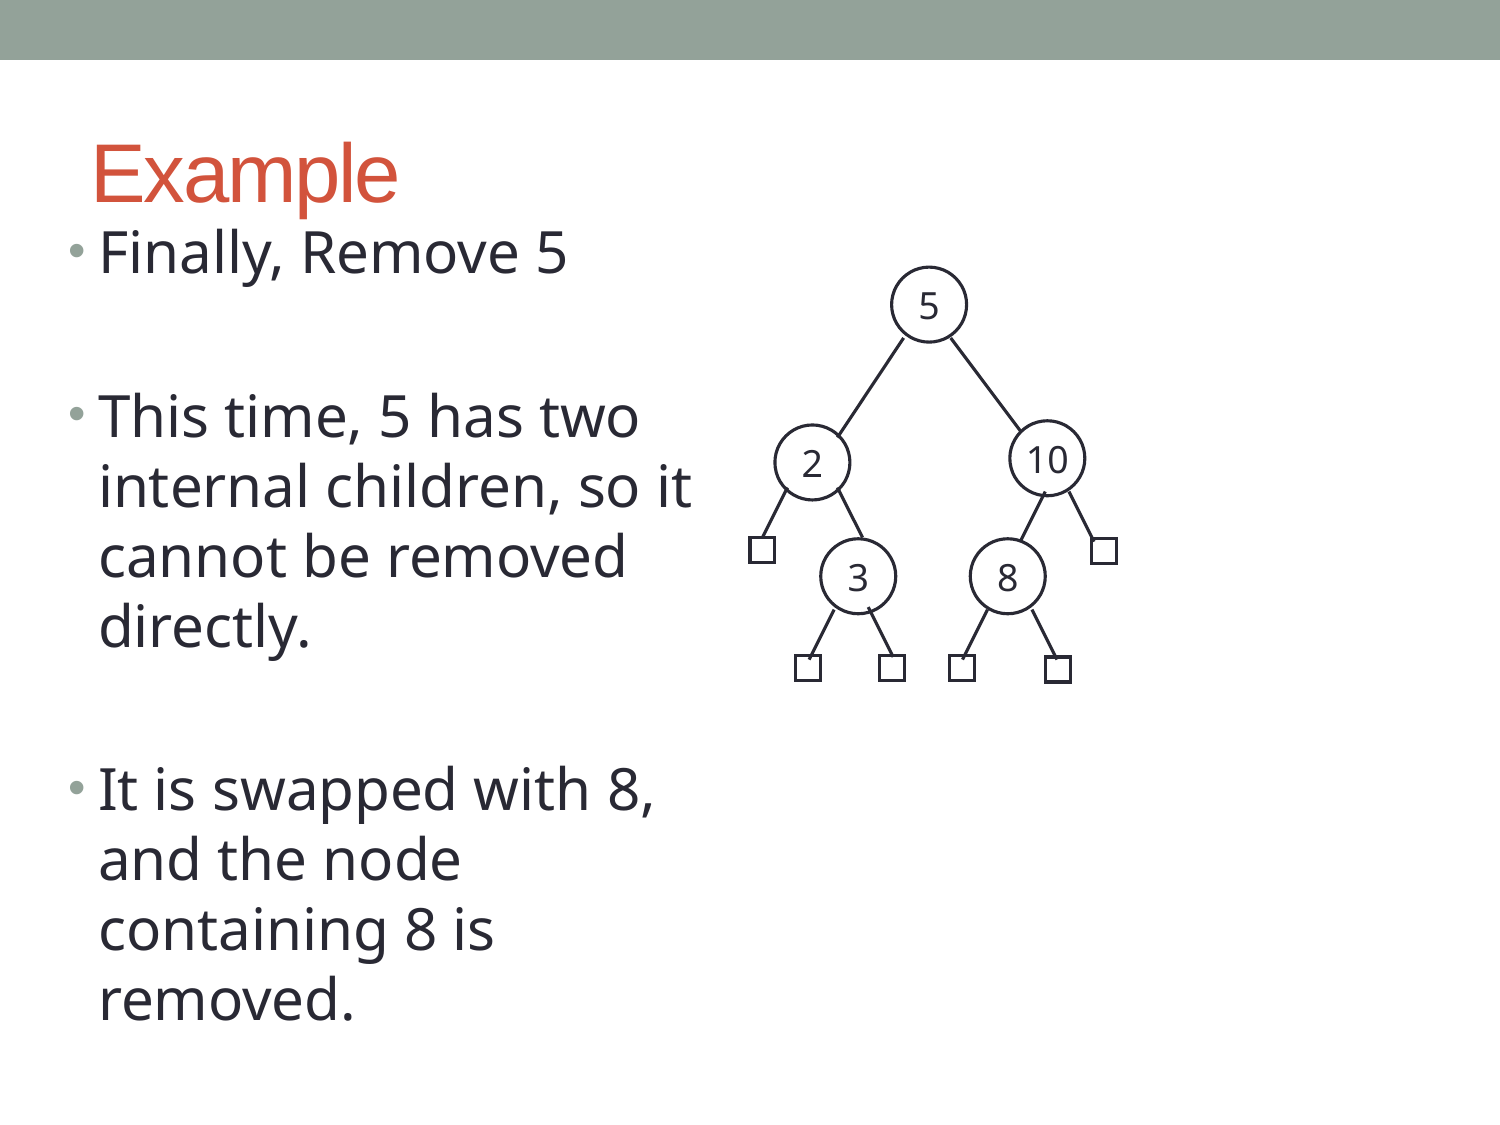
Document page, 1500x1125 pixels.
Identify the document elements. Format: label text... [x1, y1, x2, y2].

text_box [795, 655, 821, 681]
text_box [879, 655, 905, 681]
list Finally, Remove 5 This time, 5 has two internal children, so it cannot be removed directly. It is swapped with 8, and the node containing 8 is removed. [53, 208, 737, 1071]
text_box [949, 655, 975, 681]
text_box 3 [820, 538, 896, 614]
text_box 5 [891, 267, 967, 343]
text_box [1091, 538, 1117, 564]
title Example [75, 87, 1425, 250]
text_box 10 [1009, 420, 1085, 496]
text_box 8 [970, 538, 1046, 614]
text_box [750, 537, 775, 563]
text_box 2 [774, 424, 850, 500]
text_box [1045, 657, 1071, 682]
